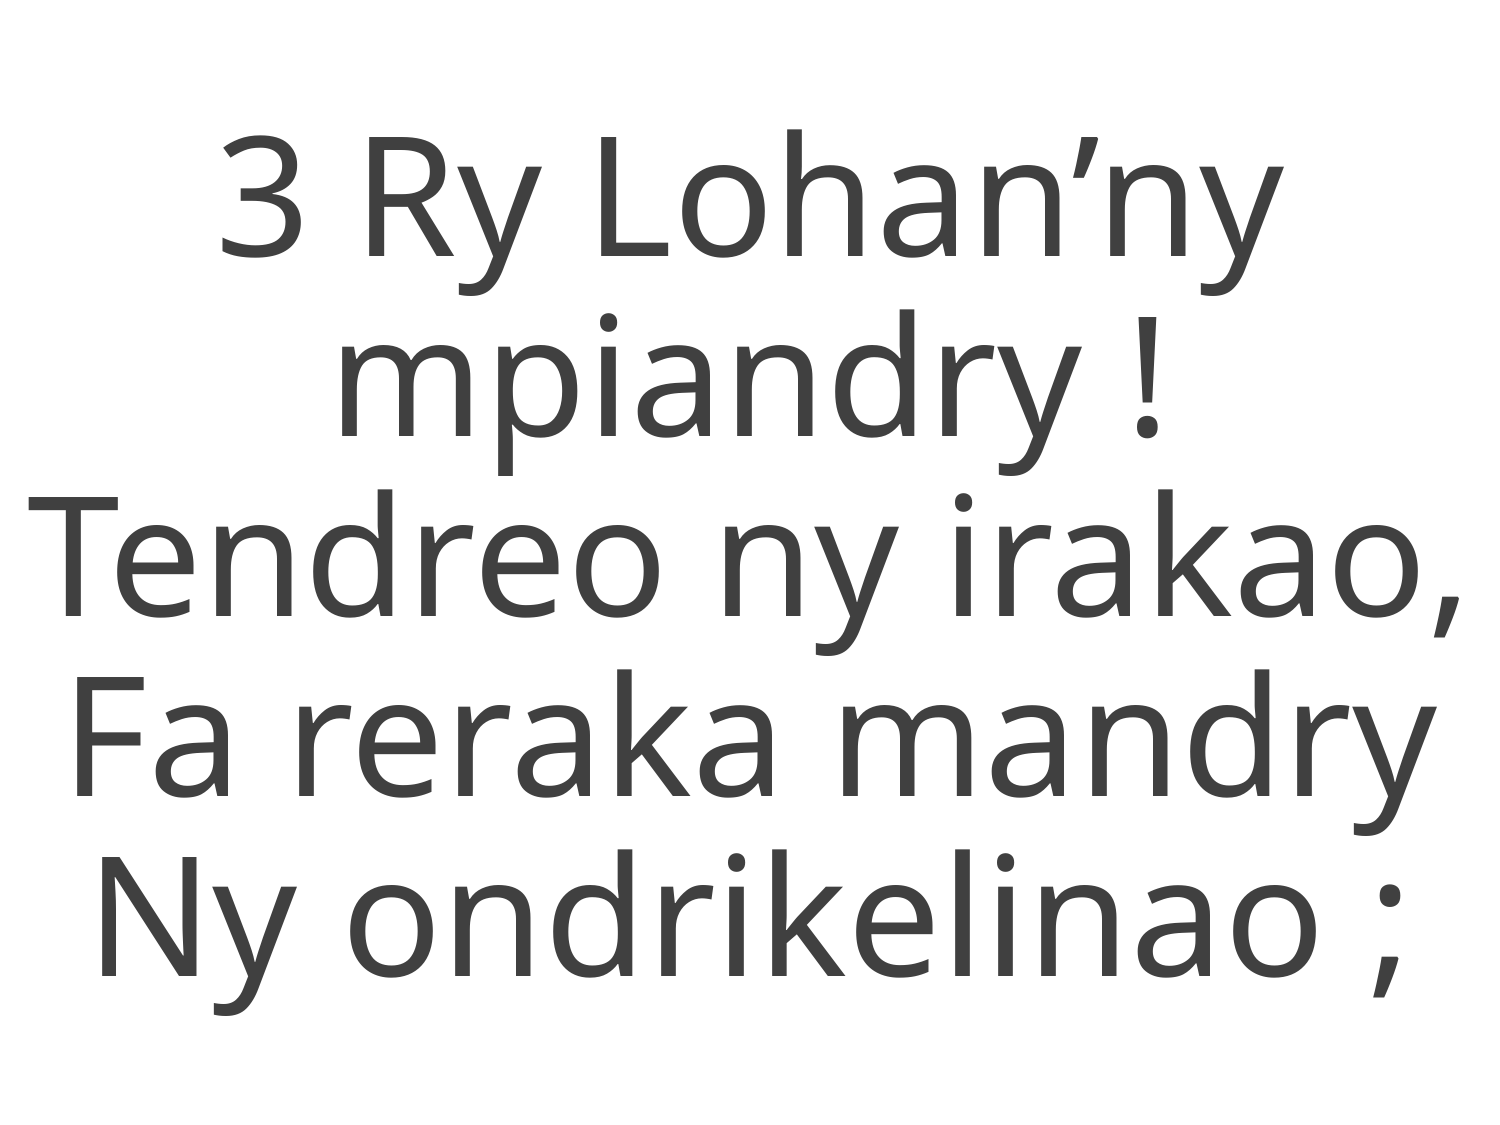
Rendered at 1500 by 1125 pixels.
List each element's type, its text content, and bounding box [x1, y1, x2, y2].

title 3 Ry Lohan’ny mpiandry ! Tendreo ny irakao, Fa reraka mandry Ny ondrikelinao ; [0, 453, 1500, 672]
